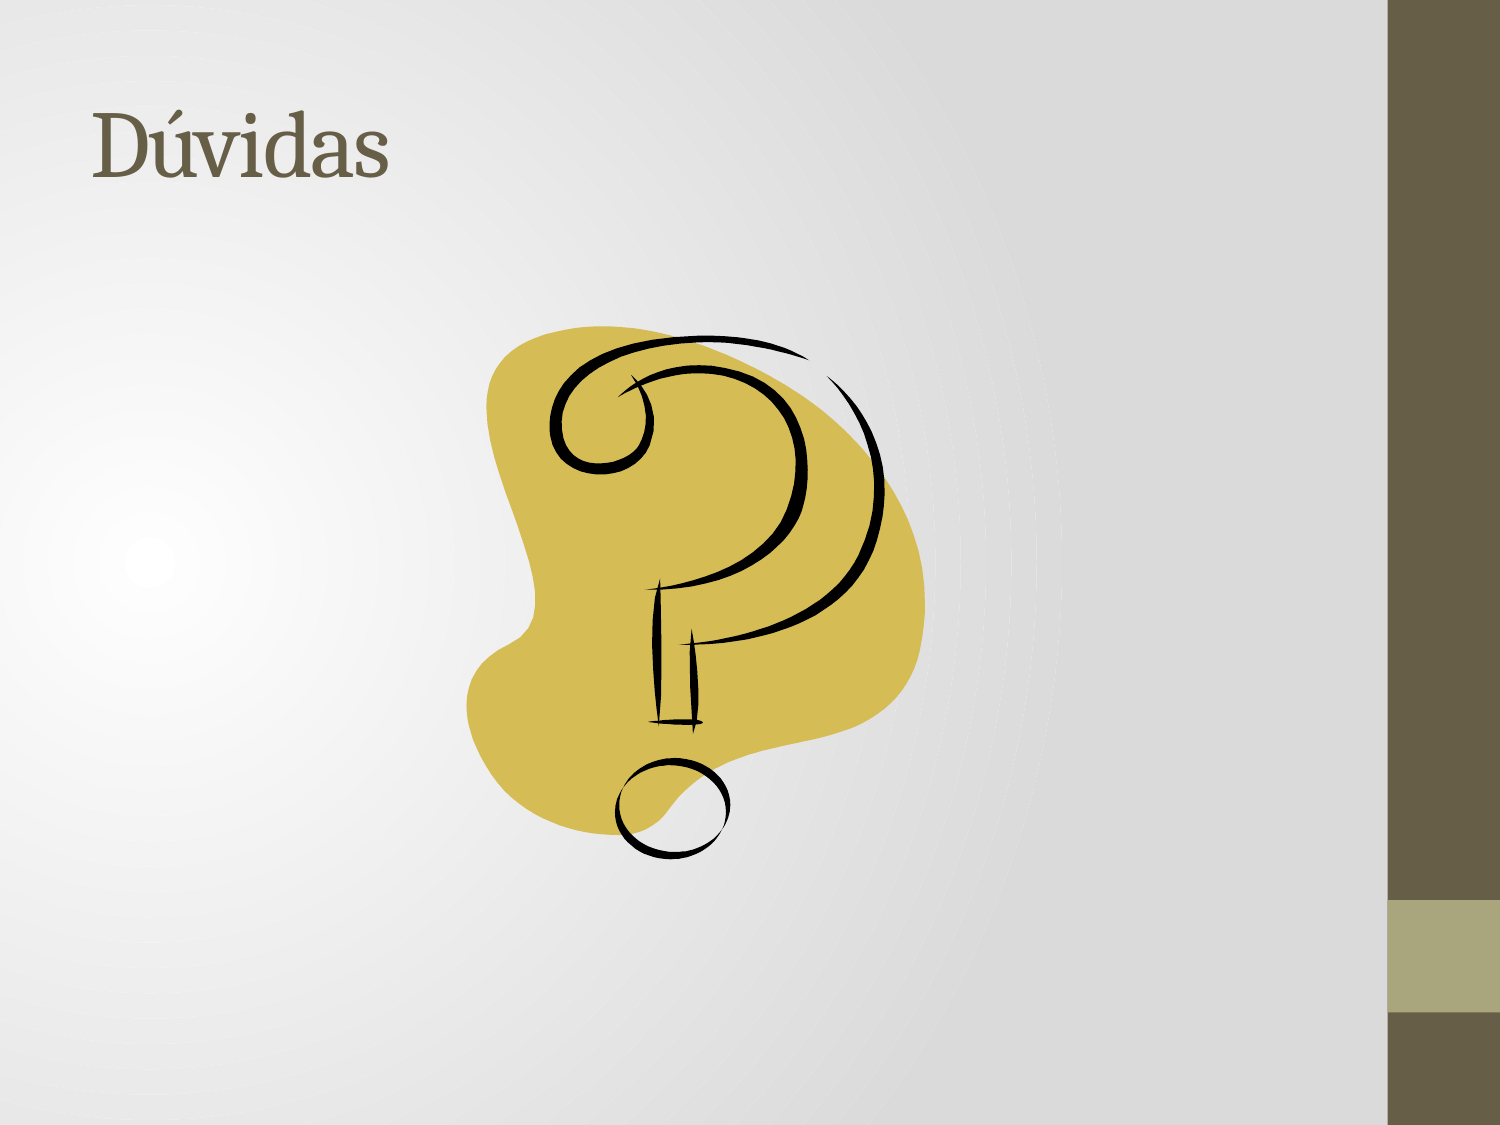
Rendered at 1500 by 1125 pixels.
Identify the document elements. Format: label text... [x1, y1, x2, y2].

title Dúvidas [75, 45, 1325, 233]
picture [465, 325, 926, 860]
